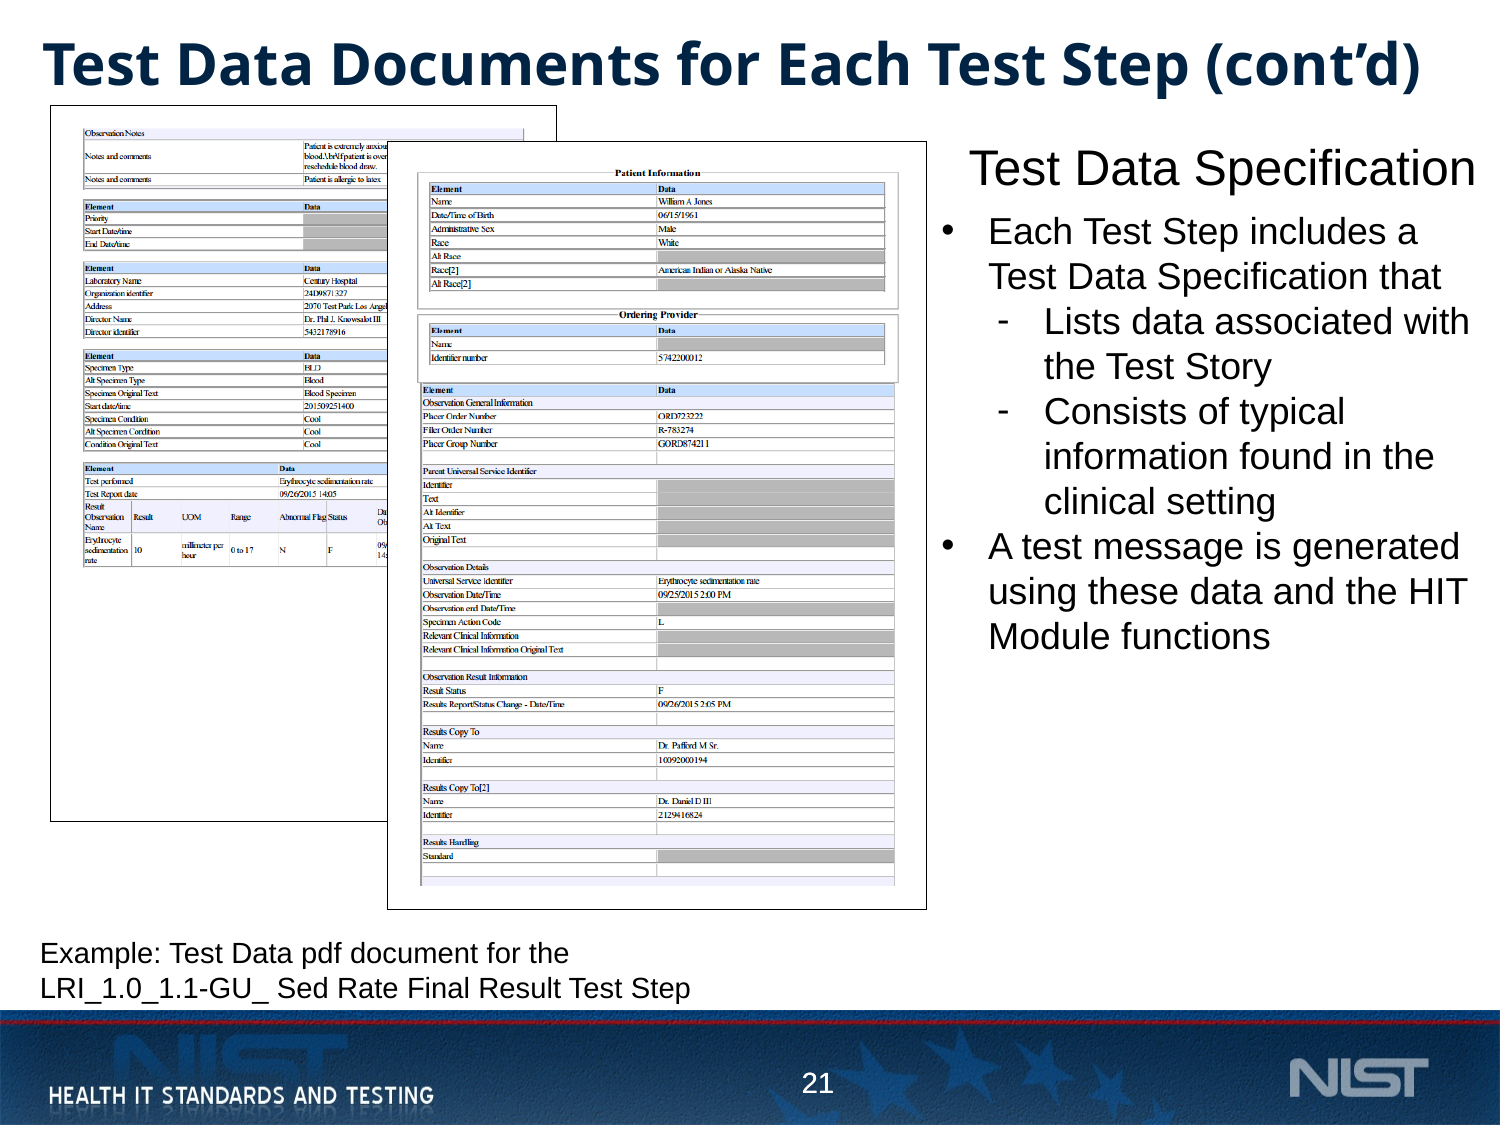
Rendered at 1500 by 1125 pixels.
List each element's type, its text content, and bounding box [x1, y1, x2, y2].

text_box Test Data Specification [945, 127, 1500, 203]
picture [0, 1010, 1500, 1125]
picture [49, 105, 927, 910]
title Test Data Documents for Each Test Step (cont’d) [26, 19, 1483, 106]
slide_number 21 [642, 1056, 994, 1125]
text_box Each Test Step includes a Test Data Specification that Lists data associated with the Test Story Consists of typical information found in the clinical setting A test message is generated using these data and the HIT Module functions [930, 199, 1500, 665]
text_box Example: Test Data pdf document for the LRI_1.0_1.1-GU_ Sed Rate Final Result Test Step [24, 926, 725, 1012]
